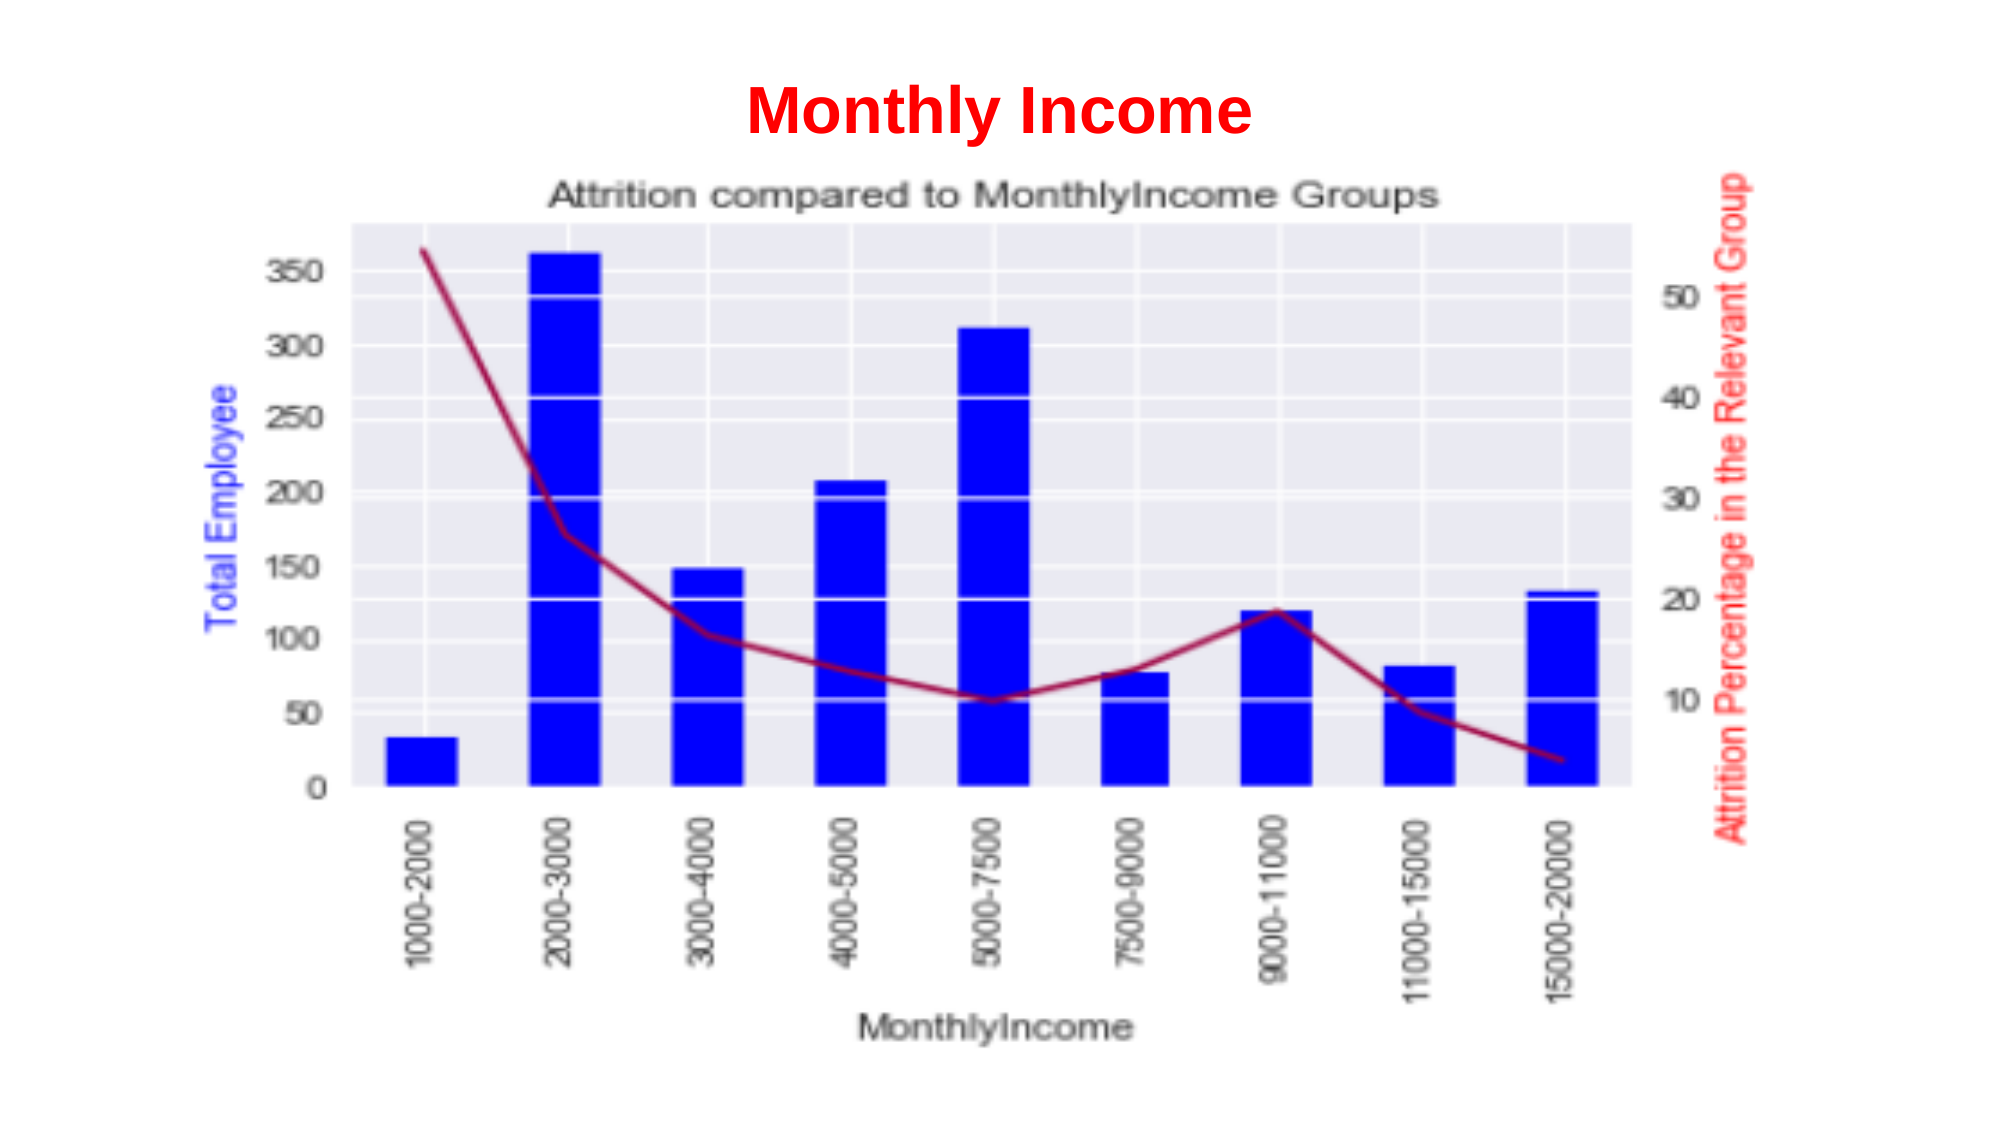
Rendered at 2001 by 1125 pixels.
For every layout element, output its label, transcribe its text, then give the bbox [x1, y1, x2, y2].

picture [159, 155, 1841, 1076]
title Monthly Income [137, 27, 1863, 197]
